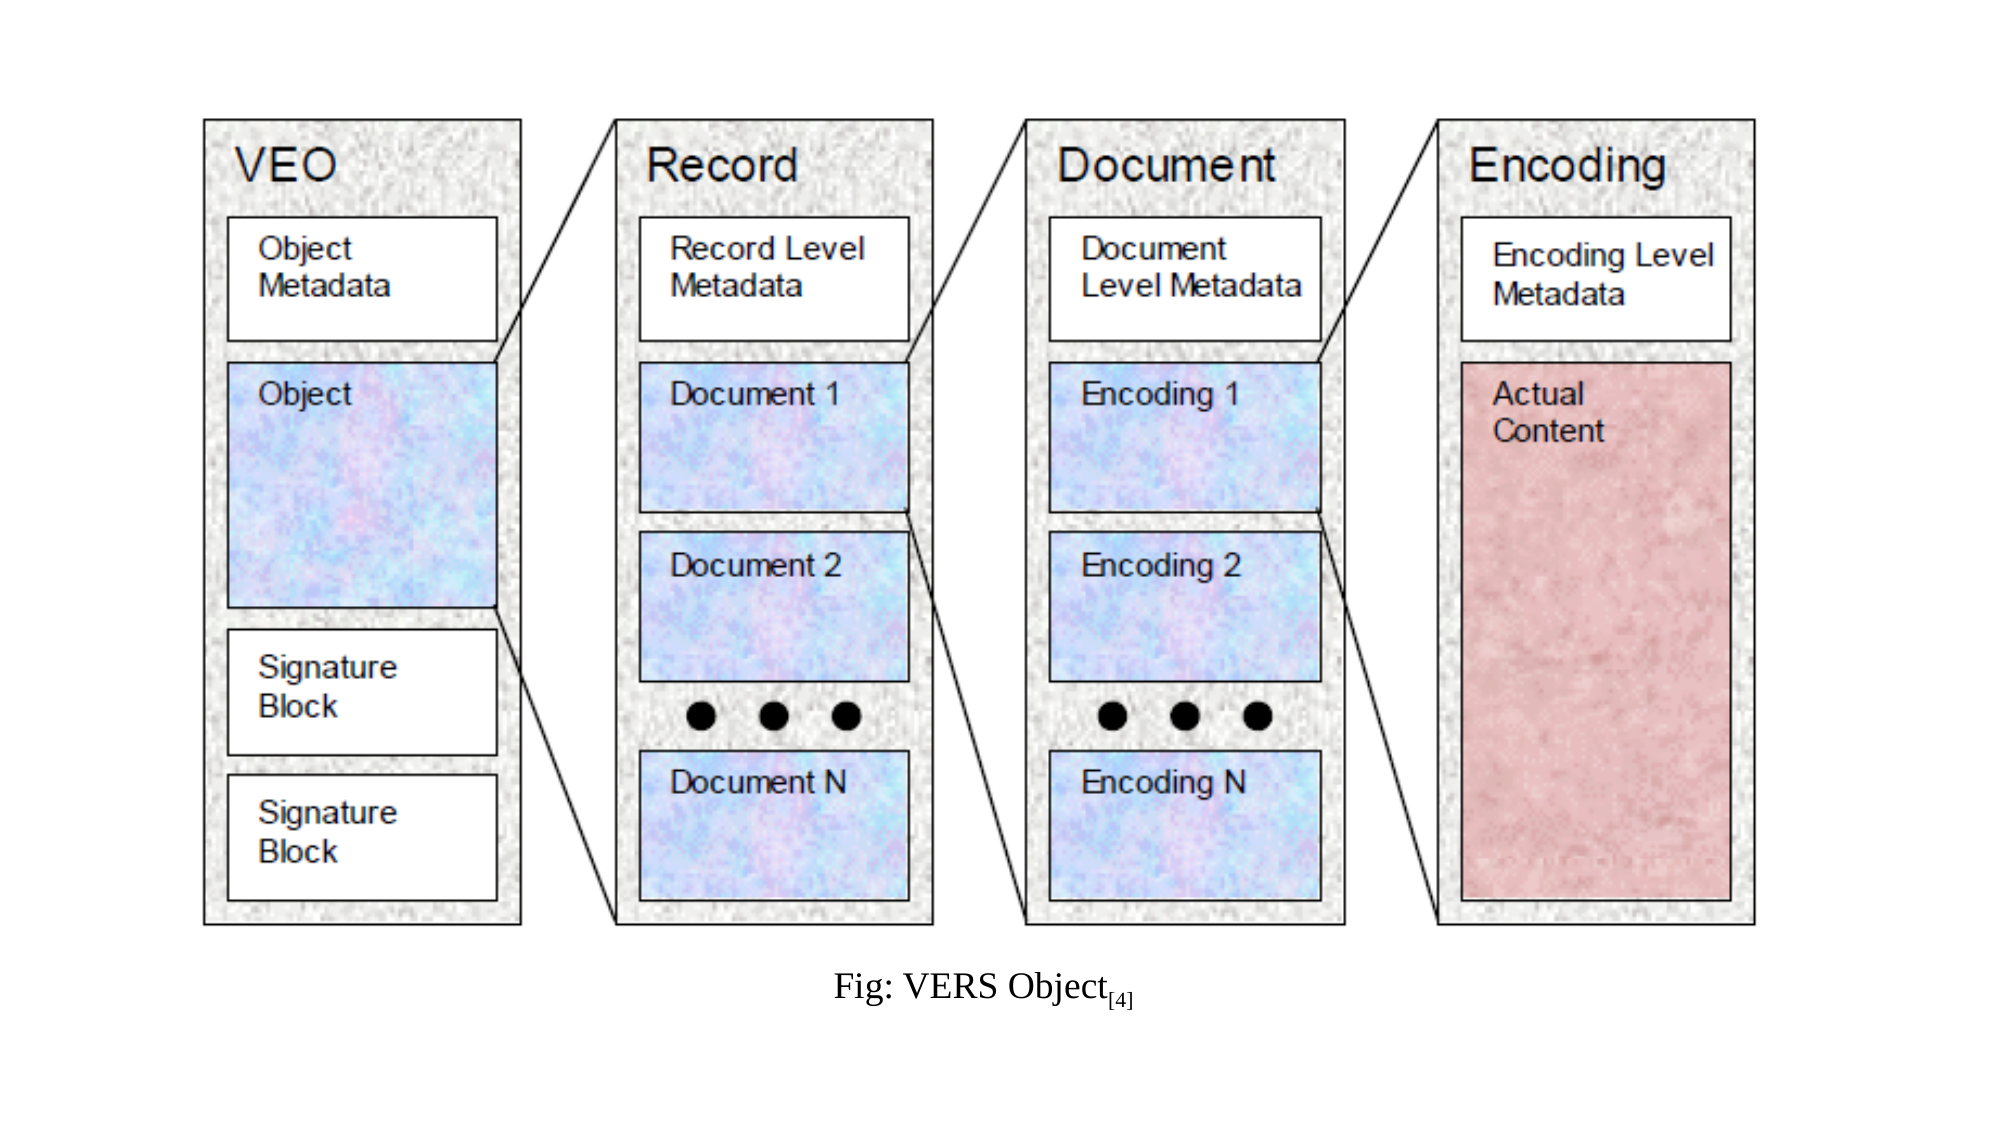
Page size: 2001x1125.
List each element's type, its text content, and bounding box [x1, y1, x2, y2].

text_box Fig: VERS Object[4] [653, 953, 1314, 1020]
picture [192, 107, 1775, 952]
